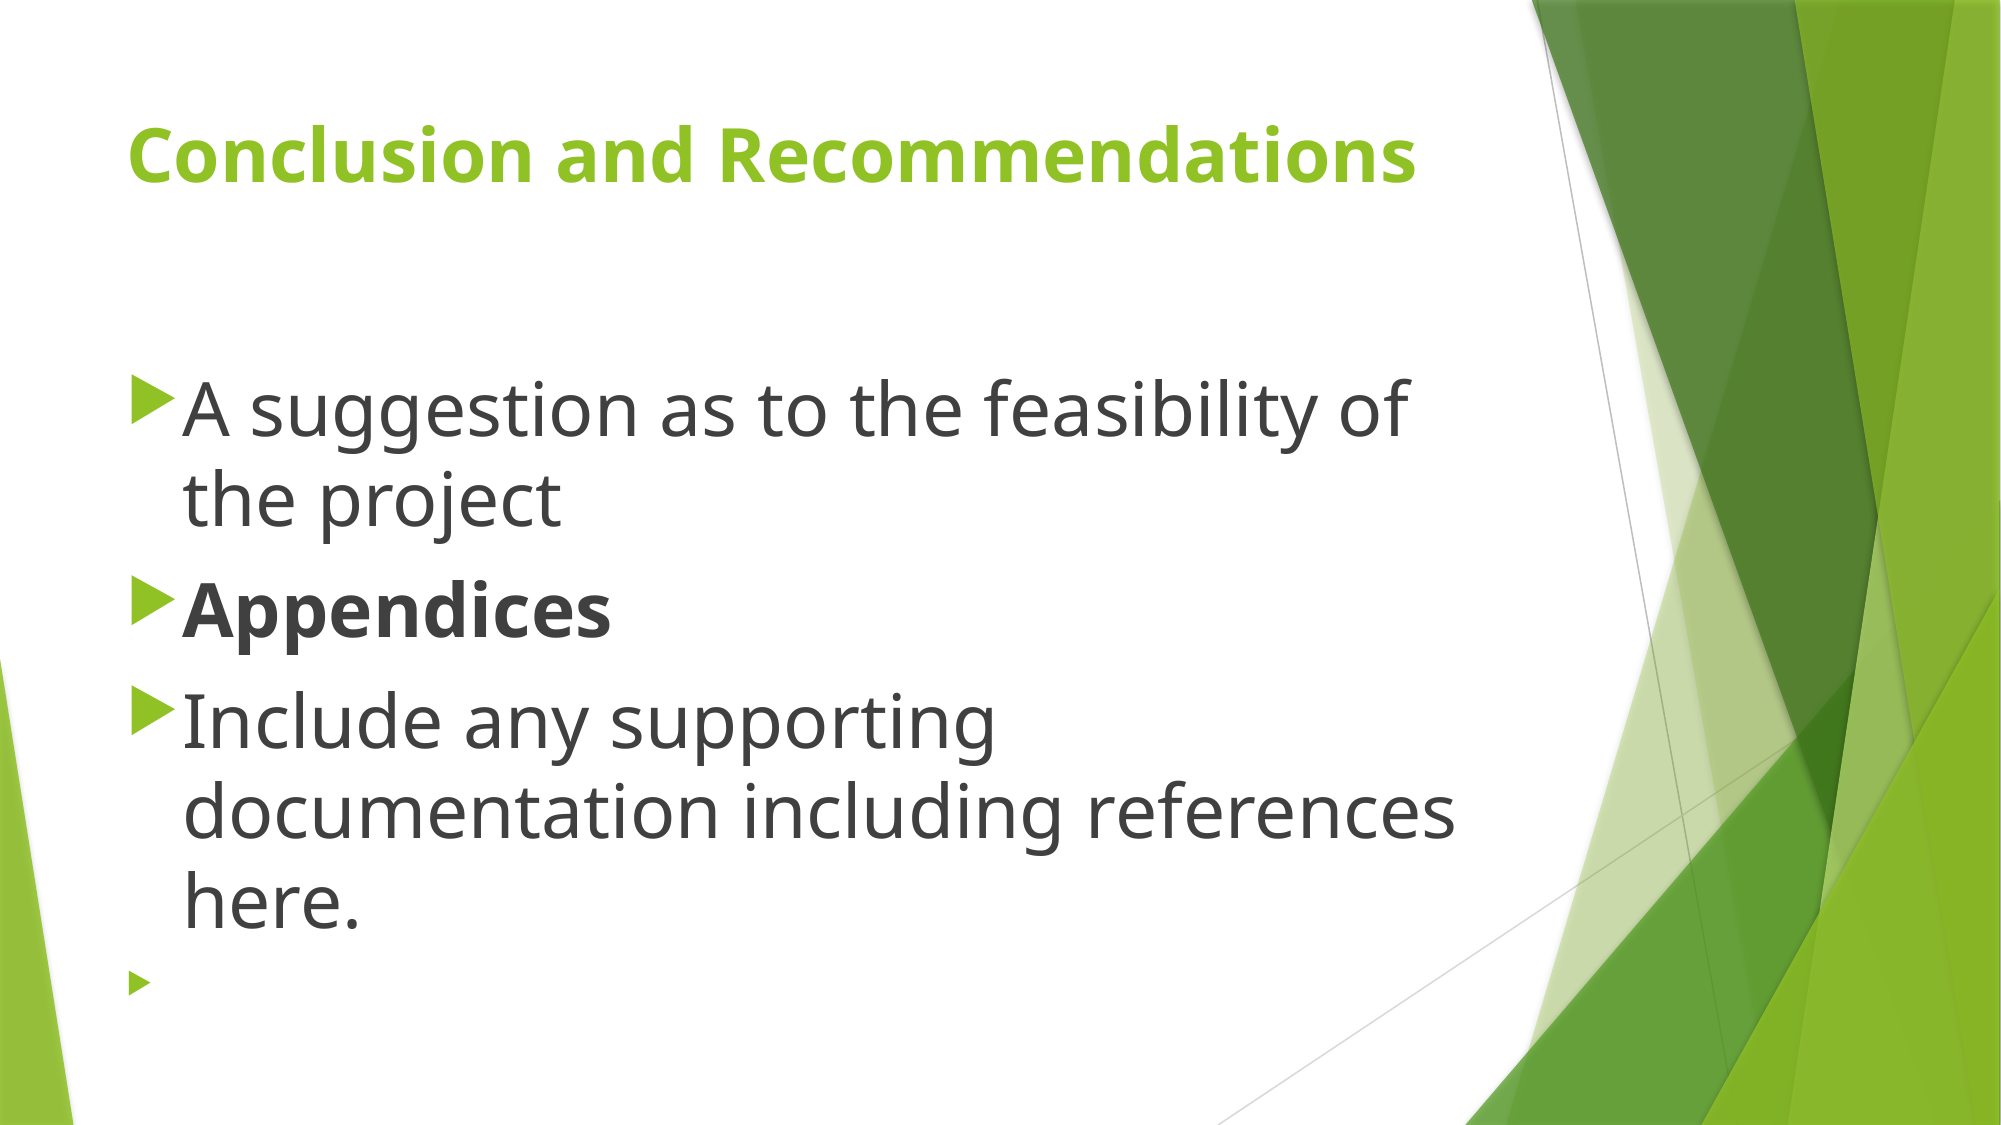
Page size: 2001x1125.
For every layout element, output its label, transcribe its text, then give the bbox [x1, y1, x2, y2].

list A suggestion as to the feasibility of the project Appendices Include any supporting documentation including references here. [111, 354, 1522, 992]
title Conclusion and Recommendations [111, 99, 1522, 317]
